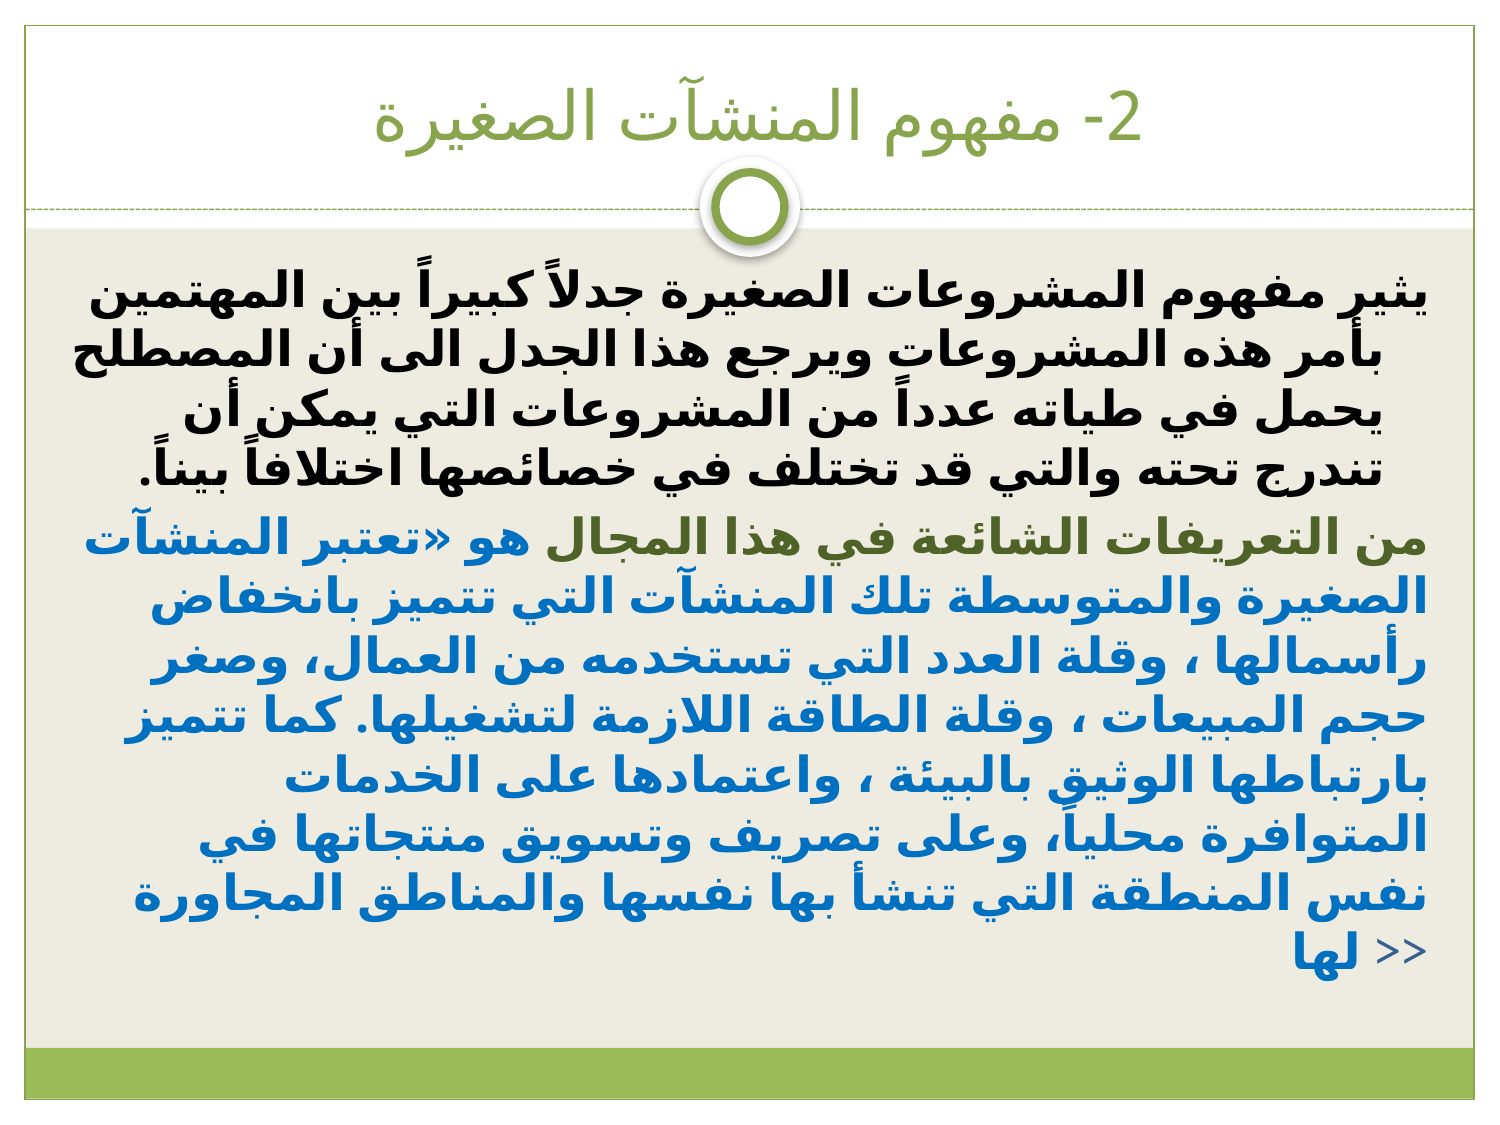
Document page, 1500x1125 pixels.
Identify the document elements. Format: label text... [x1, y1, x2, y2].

title 2- مفهوم المنشآت الصغيرة [49, 37, 1450, 162]
list يثير مفهوم المشروعات الصغيرة جدلاً كبيراً بين المهتمين بأمر هذه المشروعات ويرجع هذا الجدل الى أن المصطلح يحمل في طياته عدداً من المشروعات التي يمكن أن تندرج تحته والتي قد تختلف في خصائصها اختلافاً بيناً. من التعريفات الشائعة في هذا المجال هو «تعتبر المنشآت الصغيرة والمتوسطة تلك المنشآت التي تتميز بانخفاض رأسمالها ، وقلة العدد التي تستخدمه من العمال، وصغر حجم المبيعات ، وقلة الطاقة اللازمة لتشغيلها. كما تتميز بارتباطها الوثيق بالبيئة ، واعتمادها على الخدمات المتوافرة محلياً، وعلى تصريف وتسويق منتجاتها في نفس المنطقة التي تنشأ بها نفسها والمناطق المجاورة لها >> [49, 250, 1445, 1001]
